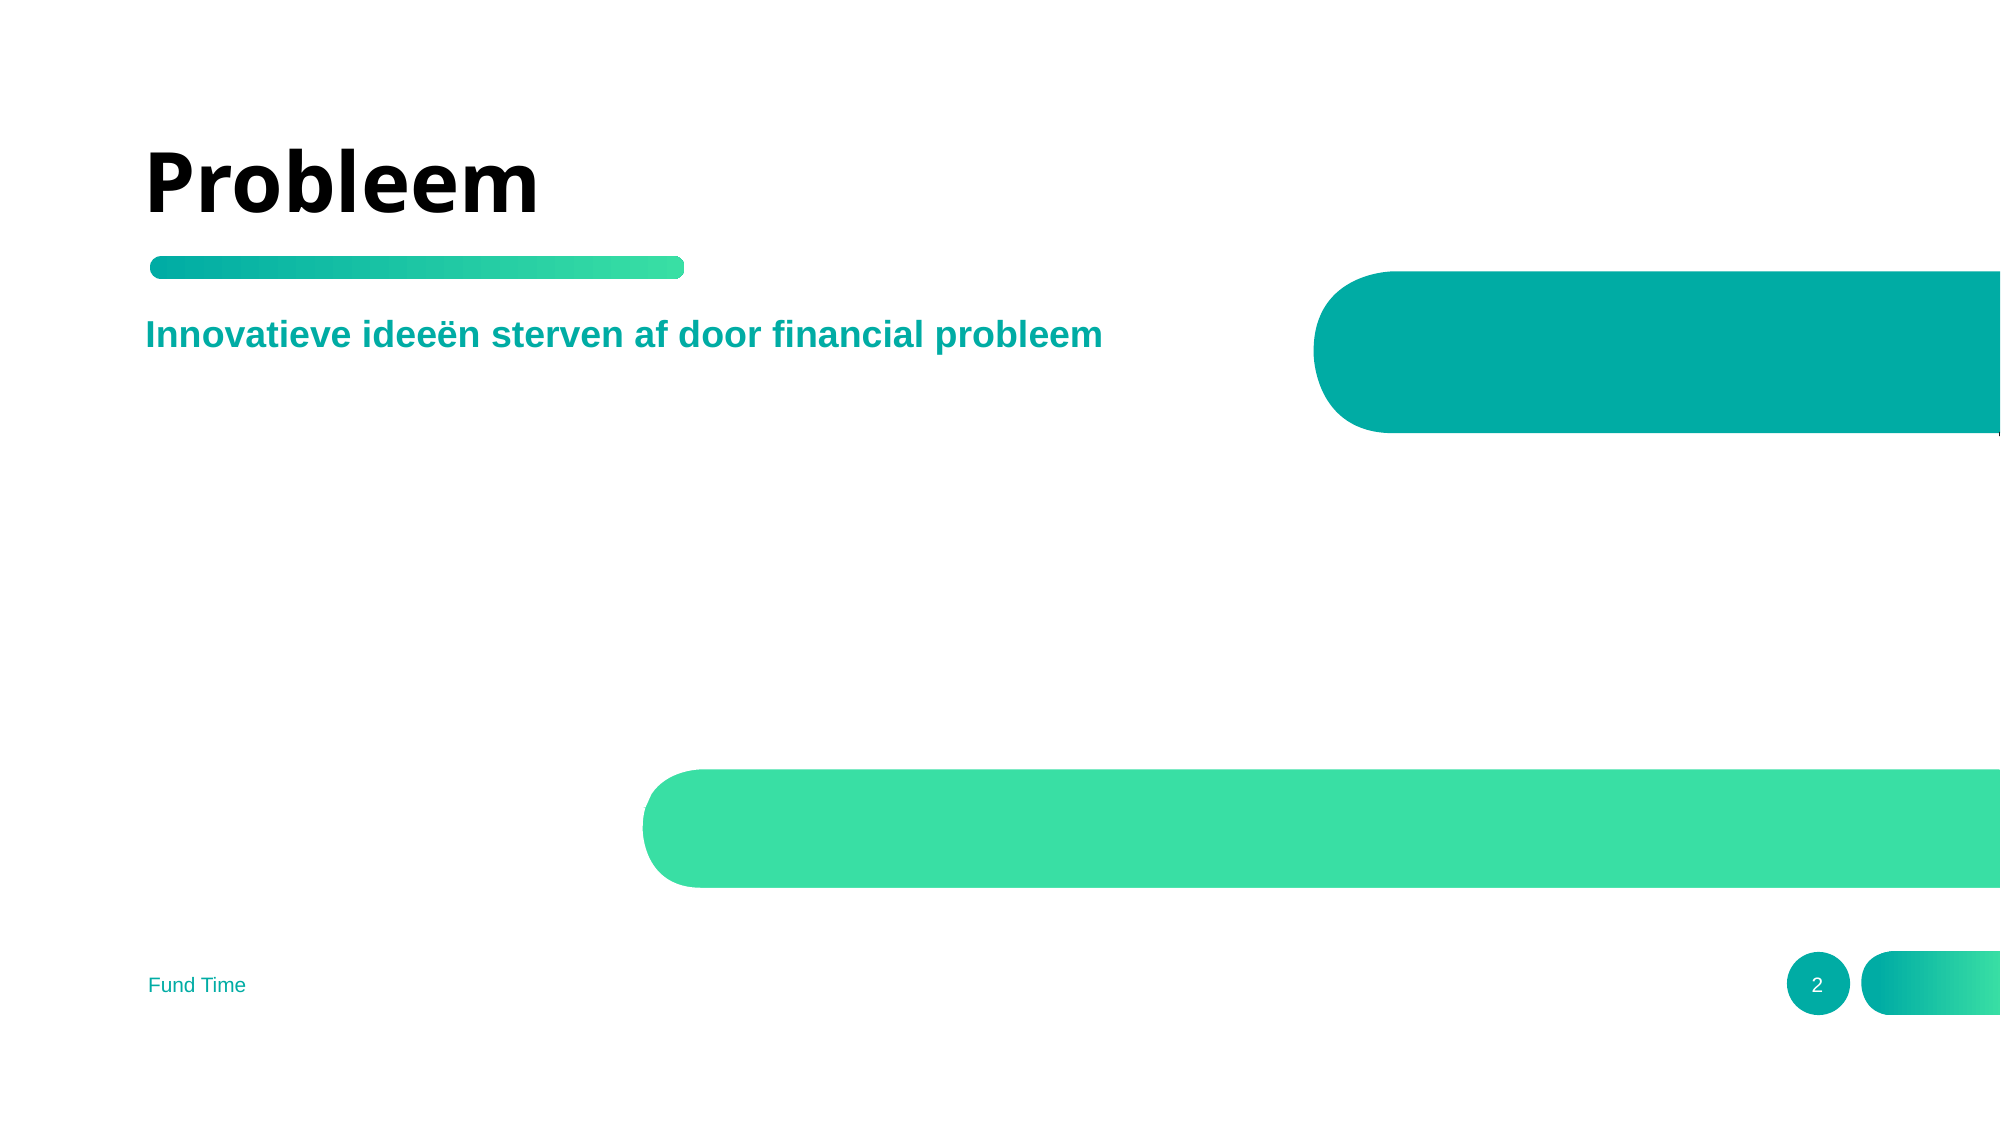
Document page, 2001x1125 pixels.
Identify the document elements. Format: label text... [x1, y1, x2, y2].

slide_number 2 [1772, 954, 1863, 1015]
subtitle Innovatieve ideeën sterven af door financial probleem [130, 307, 1254, 390]
title Probleem [128, 130, 1629, 238]
footer Fund Time [133, 954, 691, 1015]
